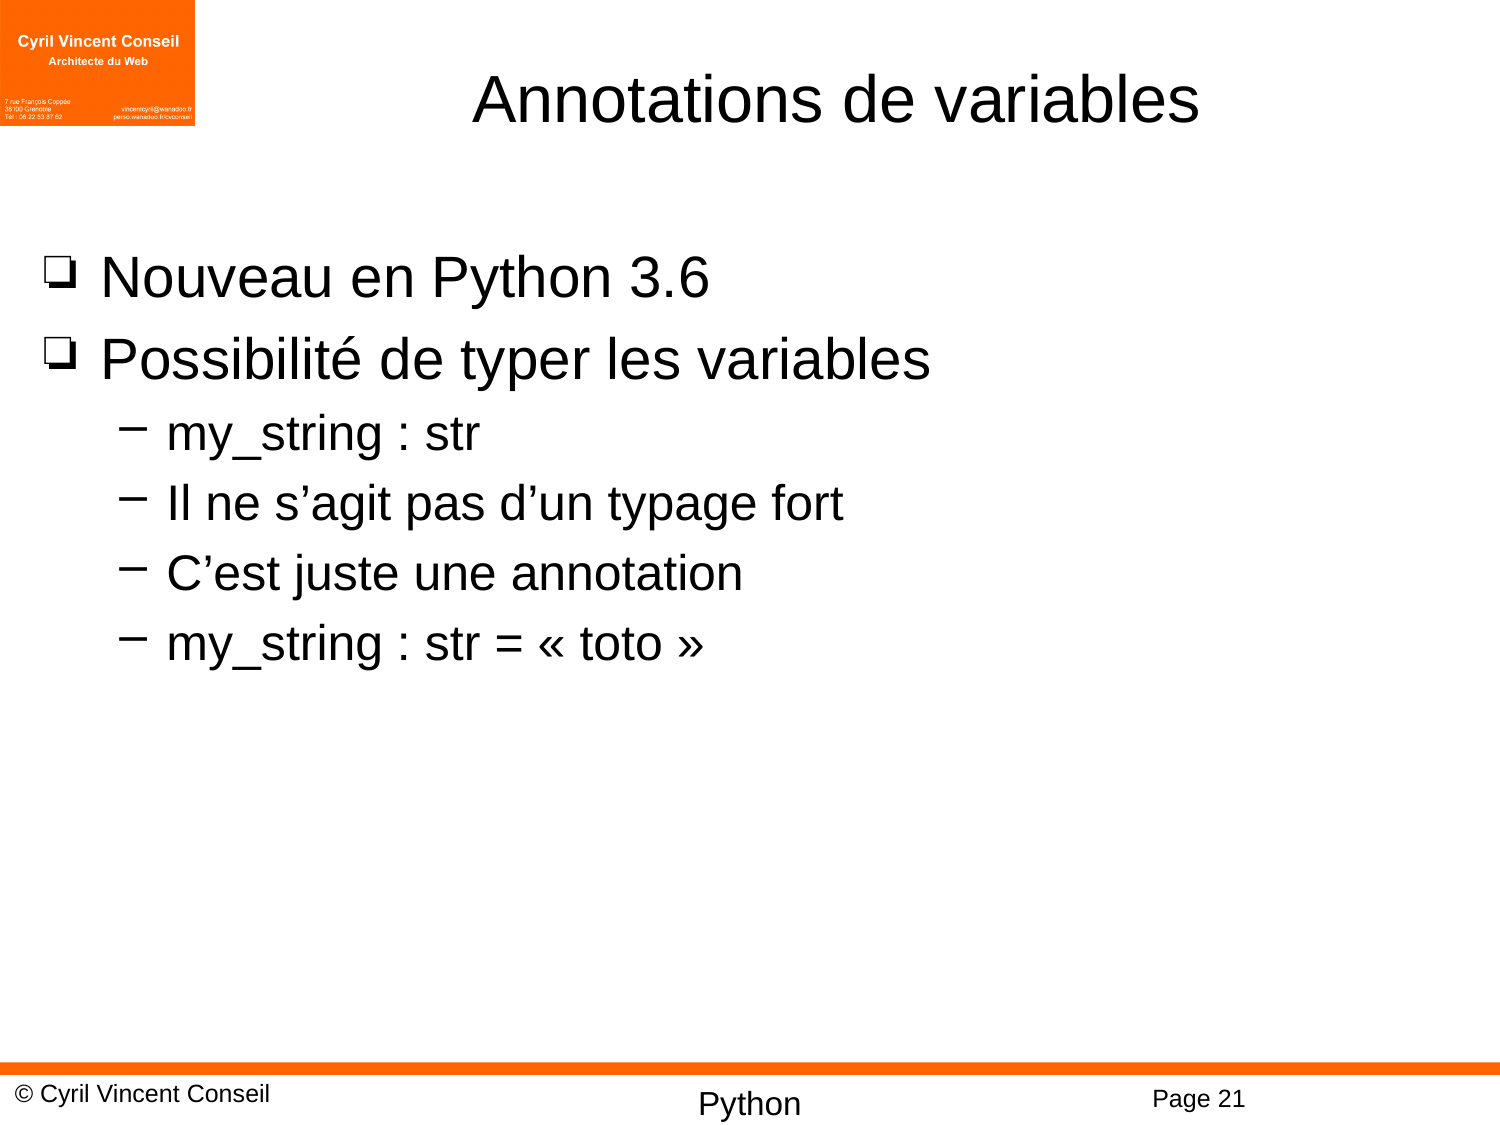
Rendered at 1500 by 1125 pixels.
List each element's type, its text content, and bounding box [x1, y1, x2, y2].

picture [0, 0, 195, 126]
title Annotations de variables [194, 2, 1480, 190]
list Nouveau en Python 3.6 Possibilité de typer les variables my_string : str Il ne s’agit pas d’un typage fort C’est juste une annotation my_string : str = « toto » [29, 231, 1468, 1059]
